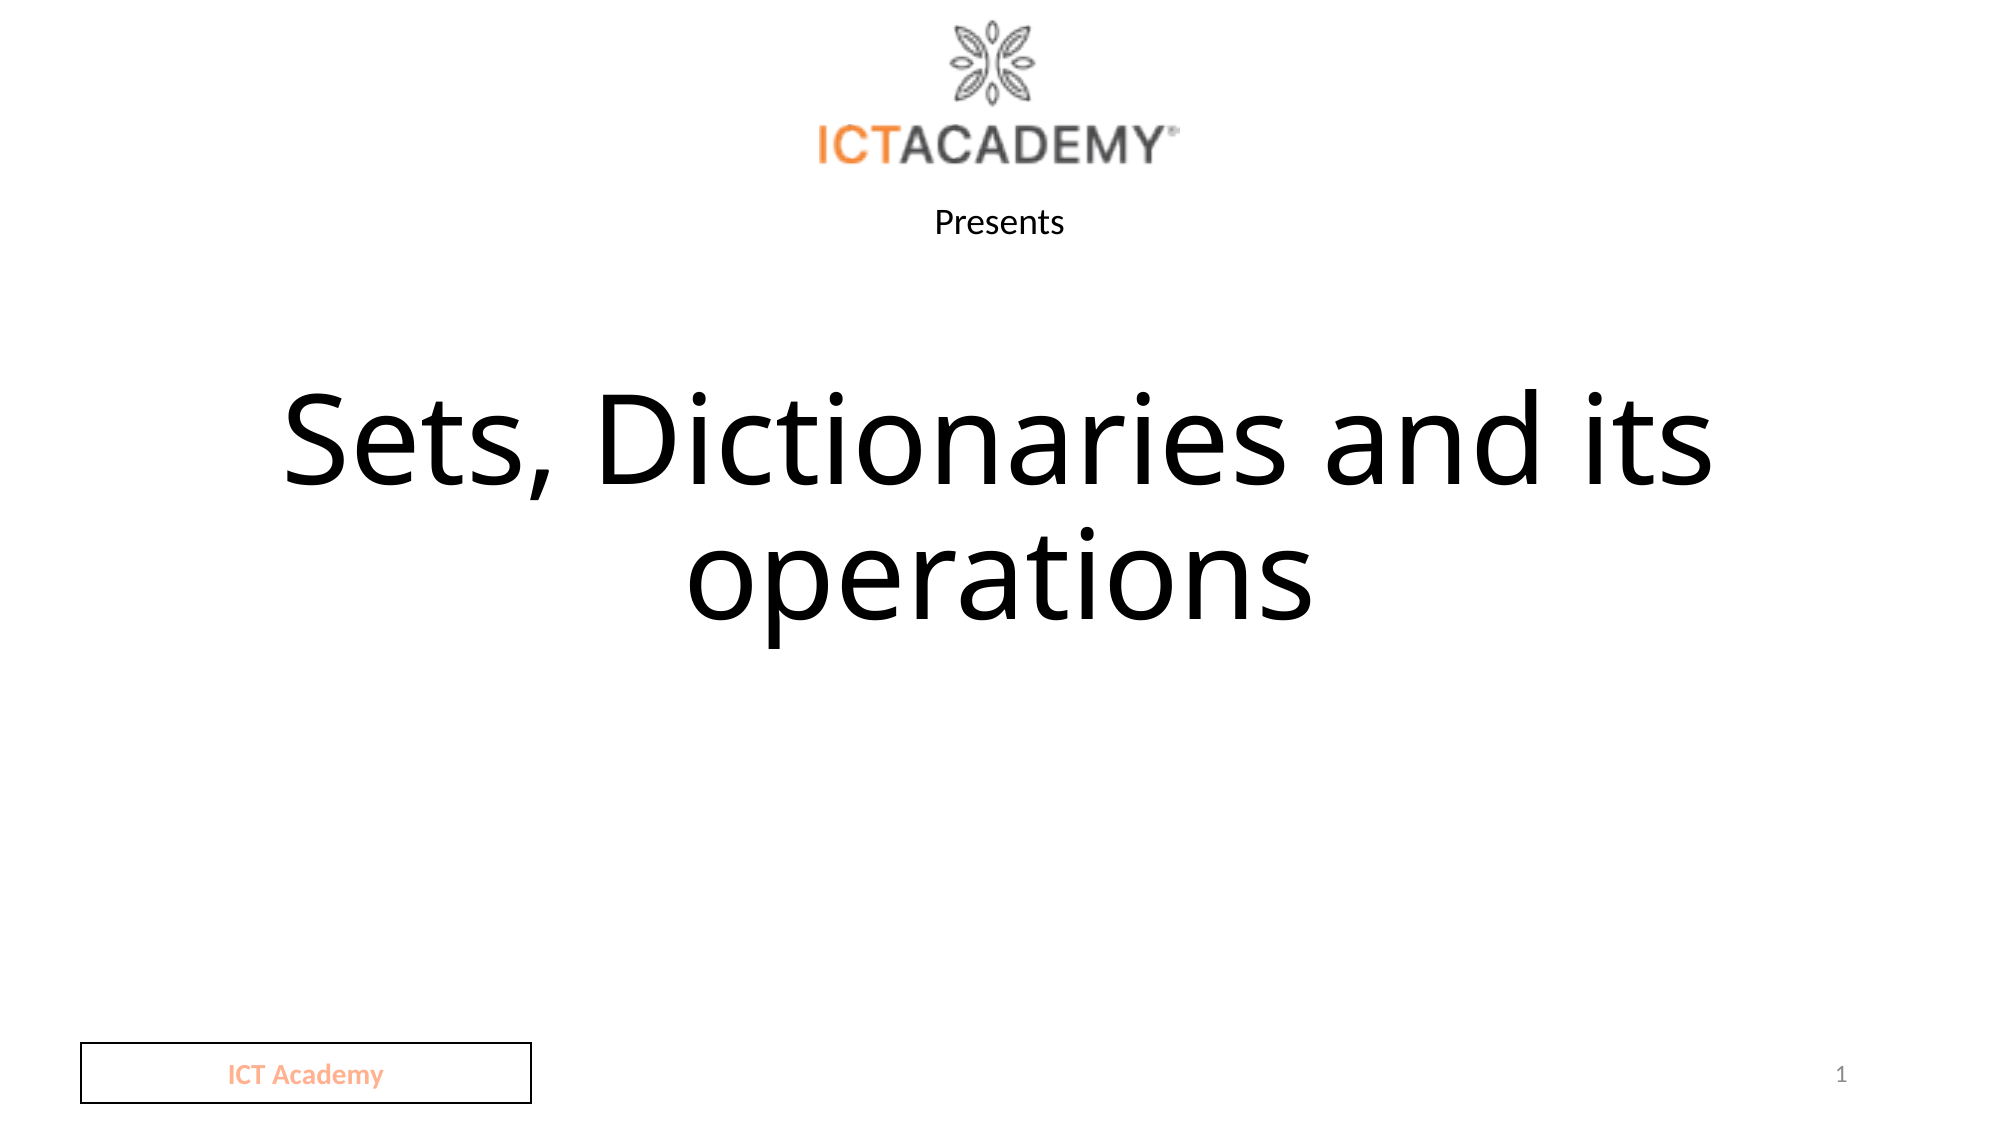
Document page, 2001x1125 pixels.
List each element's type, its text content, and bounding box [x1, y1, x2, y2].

slide_number 1 [1412, 1042, 1863, 1103]
picture [819, 18, 1180, 168]
title Sets, Dictionaries and its operations [249, 262, 1750, 655]
footer ICT Academy [80, 1042, 531, 1103]
